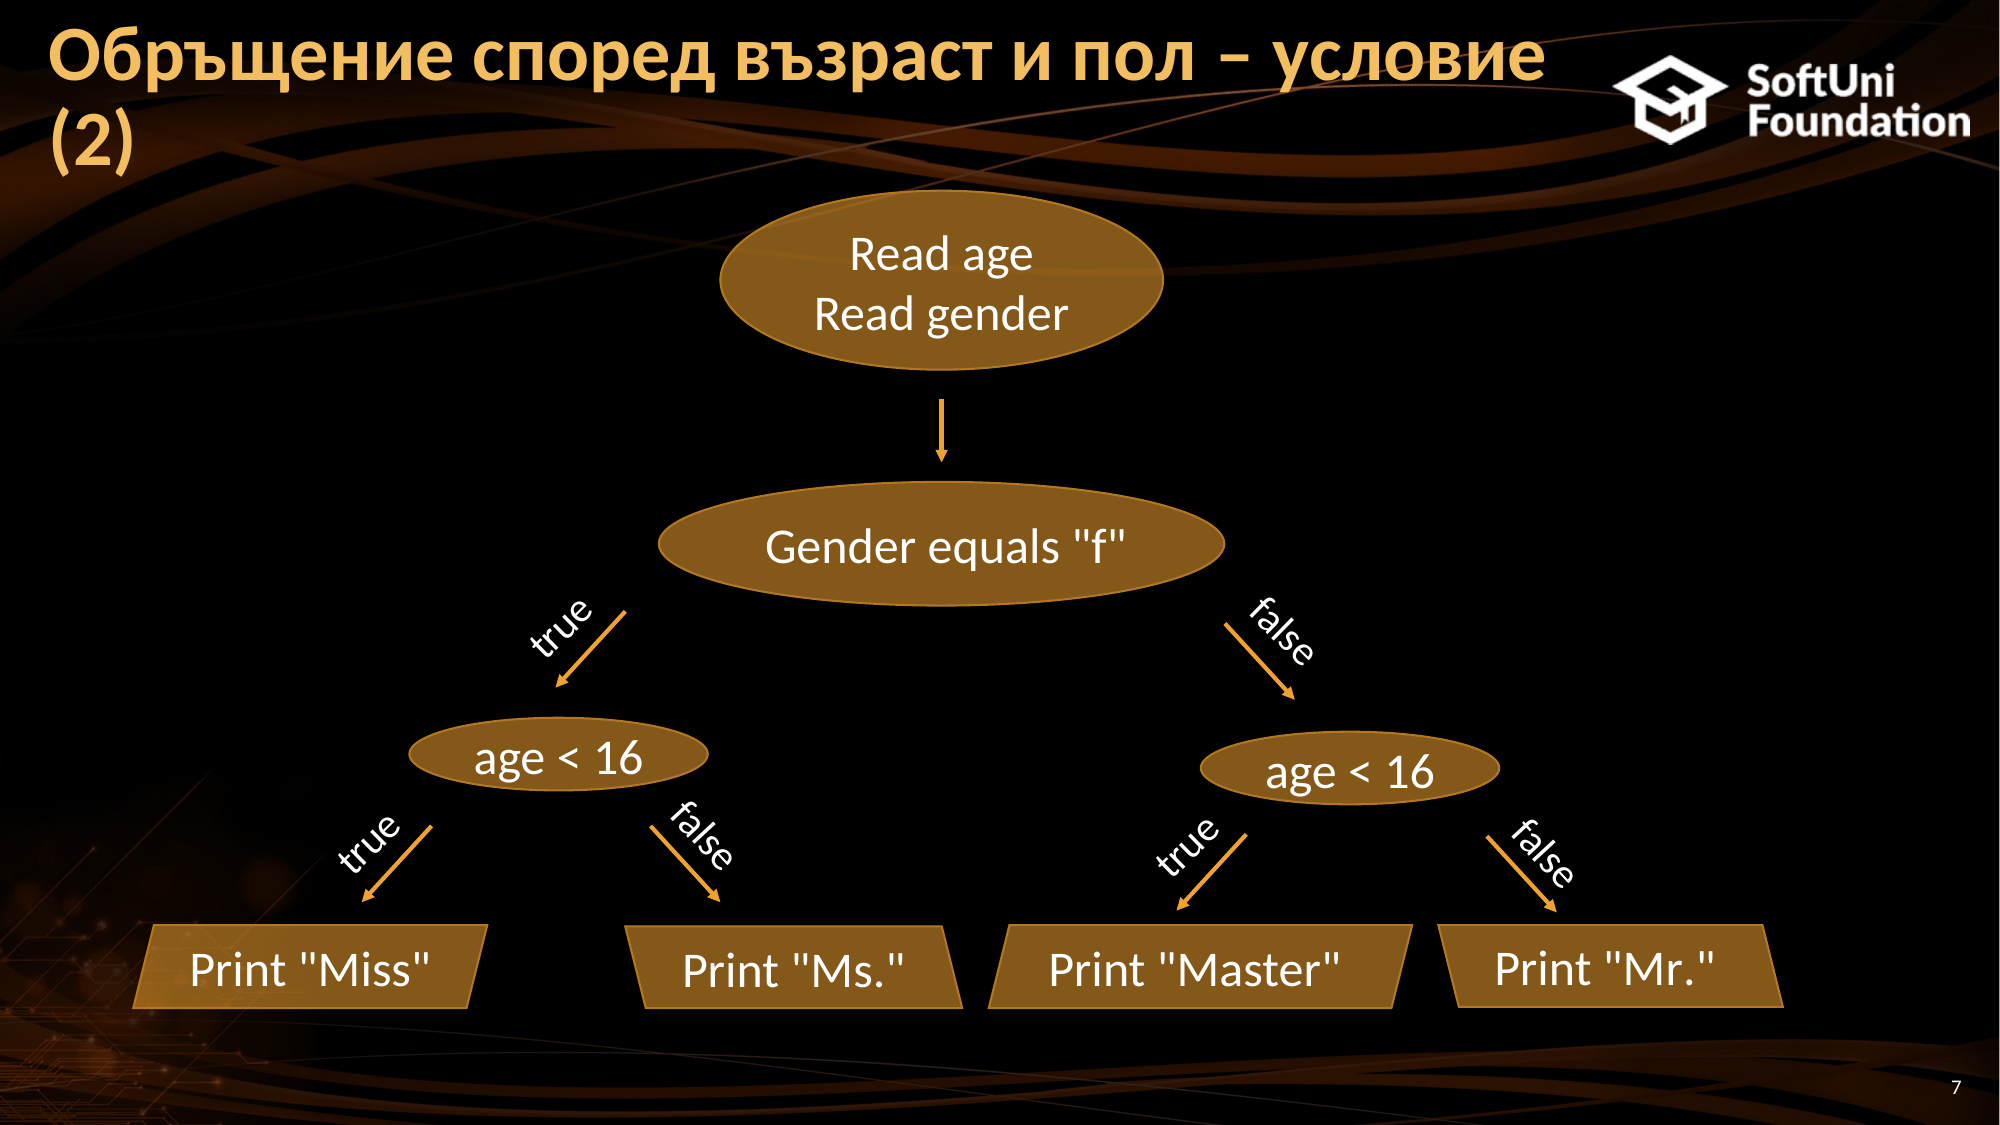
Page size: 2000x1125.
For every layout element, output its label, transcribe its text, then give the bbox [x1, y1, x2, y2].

text_box true [500, 566, 617, 684]
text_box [555, 611, 626, 688]
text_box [1486, 836, 1557, 913]
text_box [650, 825, 721, 903]
text_box Print "Ms." [623, 925, 964, 1010]
text_box false [1225, 568, 1349, 691]
text_box Gender equals "f" [657, 480, 1226, 607]
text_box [1176, 834, 1247, 911]
title Обръщение според възраст и пол – условие (2) [30, 6, 1602, 189]
text_box true [308, 782, 423, 899]
text_box Print "Master" [987, 924, 1414, 1010]
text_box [1224, 623, 1295, 700]
text_box false [647, 772, 771, 898]
picture [0, 0, 2000, 1125]
slide_number 7 [1897, 1070, 1968, 1103]
text_box false [1487, 790, 1611, 917]
text_box age < 16 [408, 716, 709, 792]
text_box Print "Miss" [131, 924, 489, 1010]
text_box Print "Mr." [1437, 924, 1785, 1008]
text_box true [1126, 785, 1245, 903]
text_box Read age Read gender [719, 189, 1165, 371]
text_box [361, 825, 432, 903]
text_box age < 16 [1199, 730, 1501, 806]
